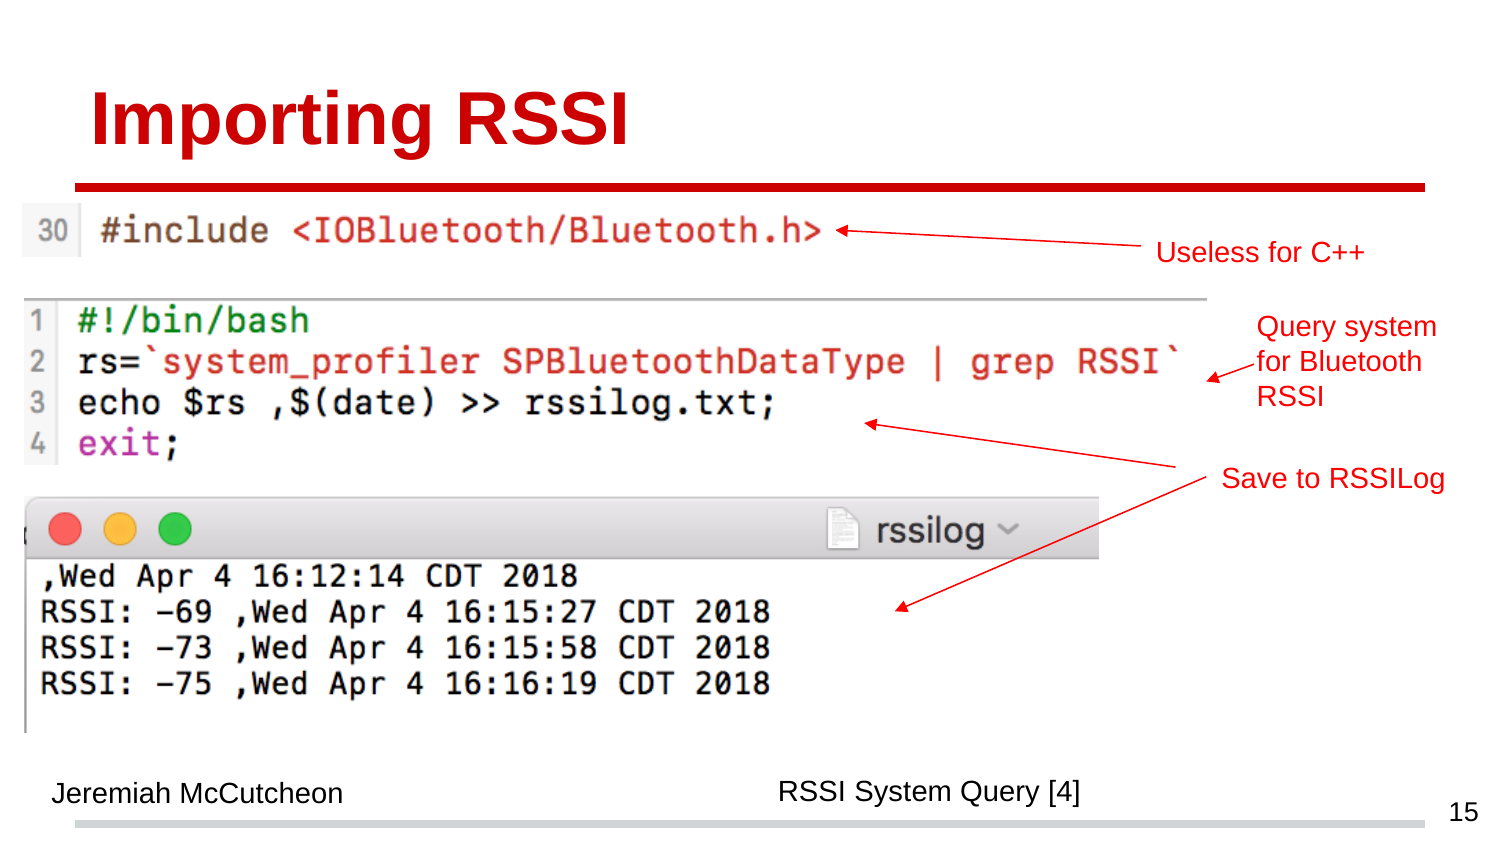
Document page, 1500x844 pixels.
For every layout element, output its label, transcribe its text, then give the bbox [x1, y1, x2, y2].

text_box Save to RSSILog [1206, 444, 1469, 509]
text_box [863, 422, 1176, 468]
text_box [841, 229, 1142, 247]
text_box Useless for C++ [1140, 218, 1404, 274]
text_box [894, 476, 1207, 612]
text_box Jeremiah McCutcheon [36, 759, 389, 812]
title Importing RSSI [75, 33, 1425, 175]
picture [22, 203, 836, 257]
text_box RSSI System Query [4] [718, 757, 1141, 813]
slide_number 15 [1403, 779, 1494, 844]
text_box Query system for Bluetooth RSSI [1241, 292, 1469, 434]
picture [24, 496, 1099, 733]
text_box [1205, 363, 1255, 382]
picture [24, 298, 1207, 465]
